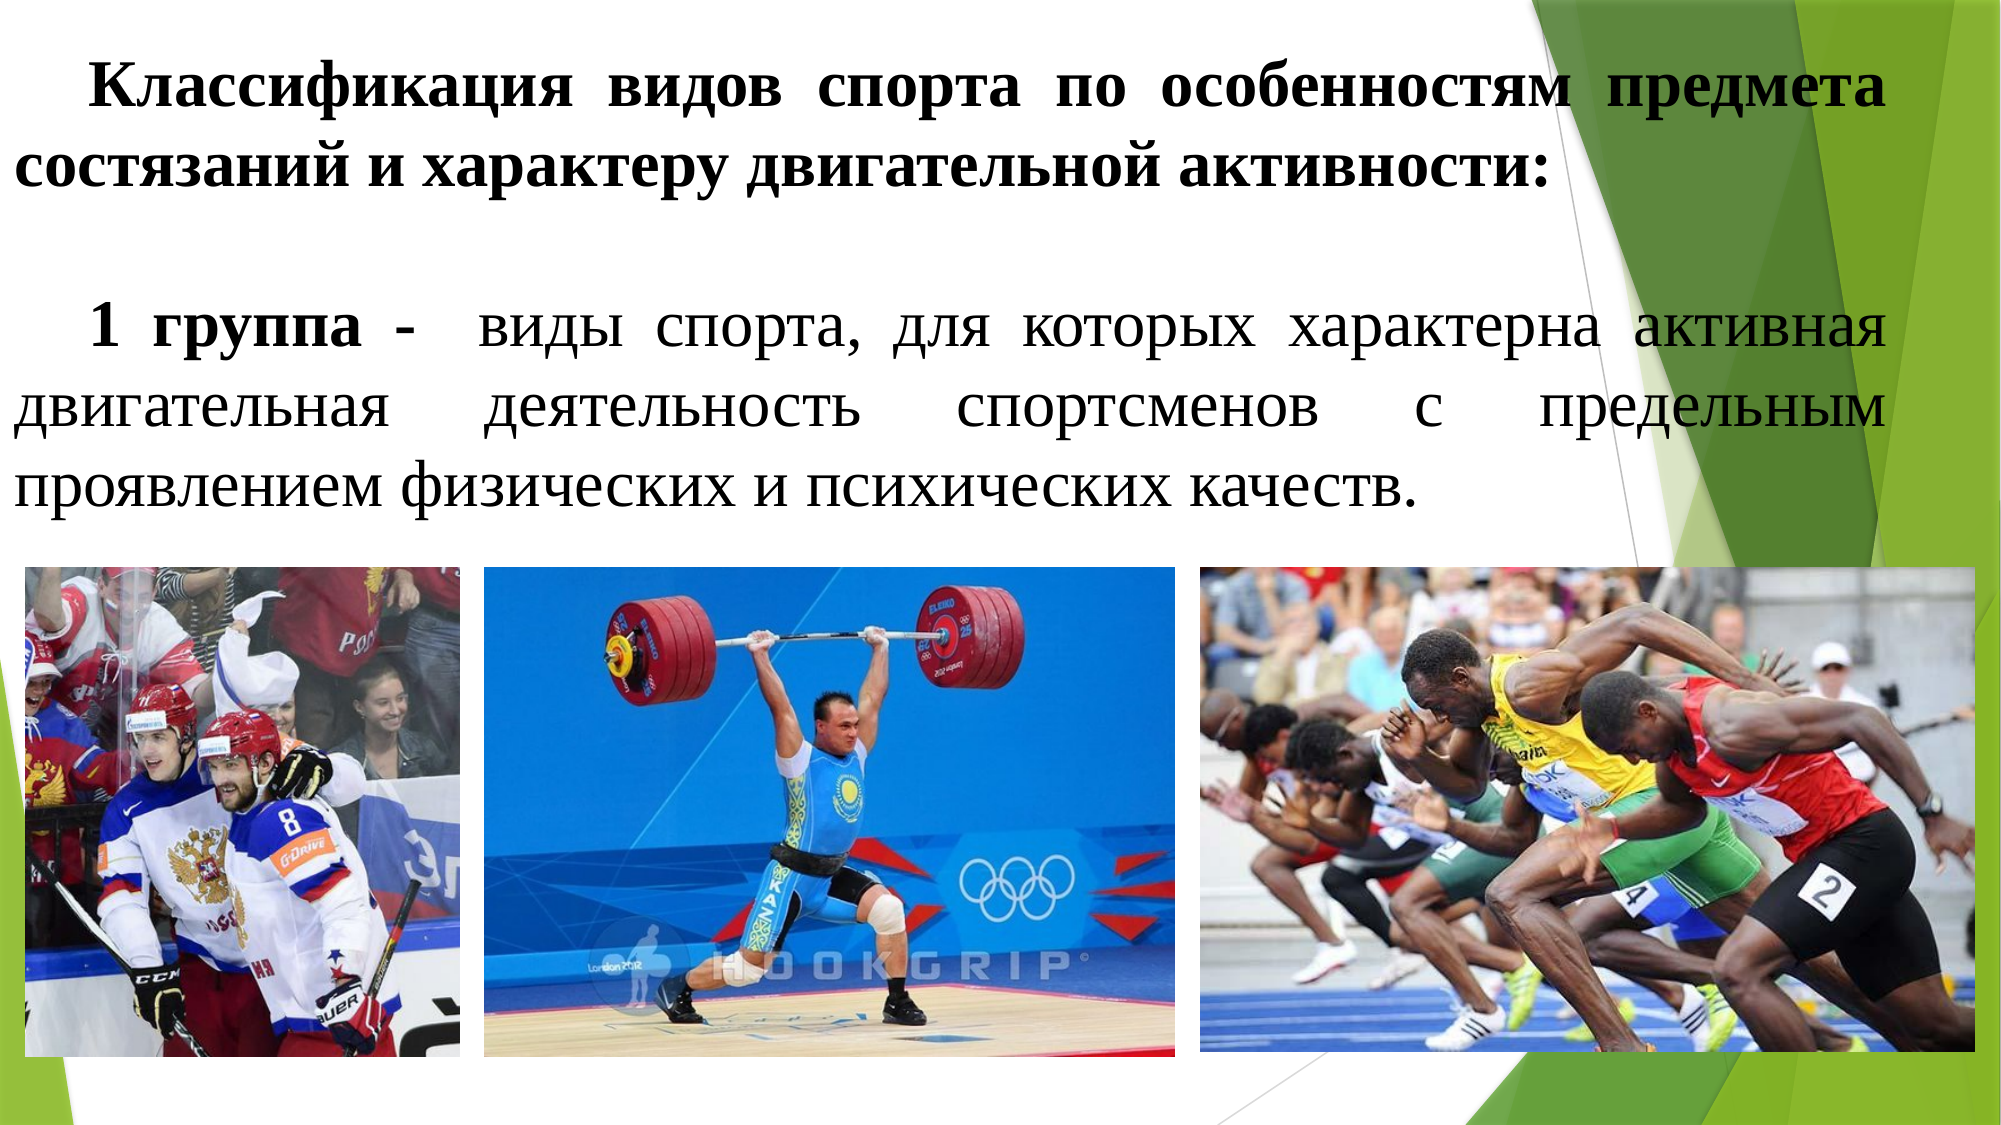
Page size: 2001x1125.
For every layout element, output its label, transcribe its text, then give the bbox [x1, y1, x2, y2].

picture [484, 566, 1176, 1057]
text_box Классификация видов спорта по особенностям предмета состязаний и характеру двигательной активности: 1 группа - виды спорта, для которых характерна активная двигательная деятельность спортсменов с предельным проявлением физических и психических качеств. [0, 32, 1904, 528]
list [24, 566, 461, 1057]
picture [1199, 566, 1975, 1053]
